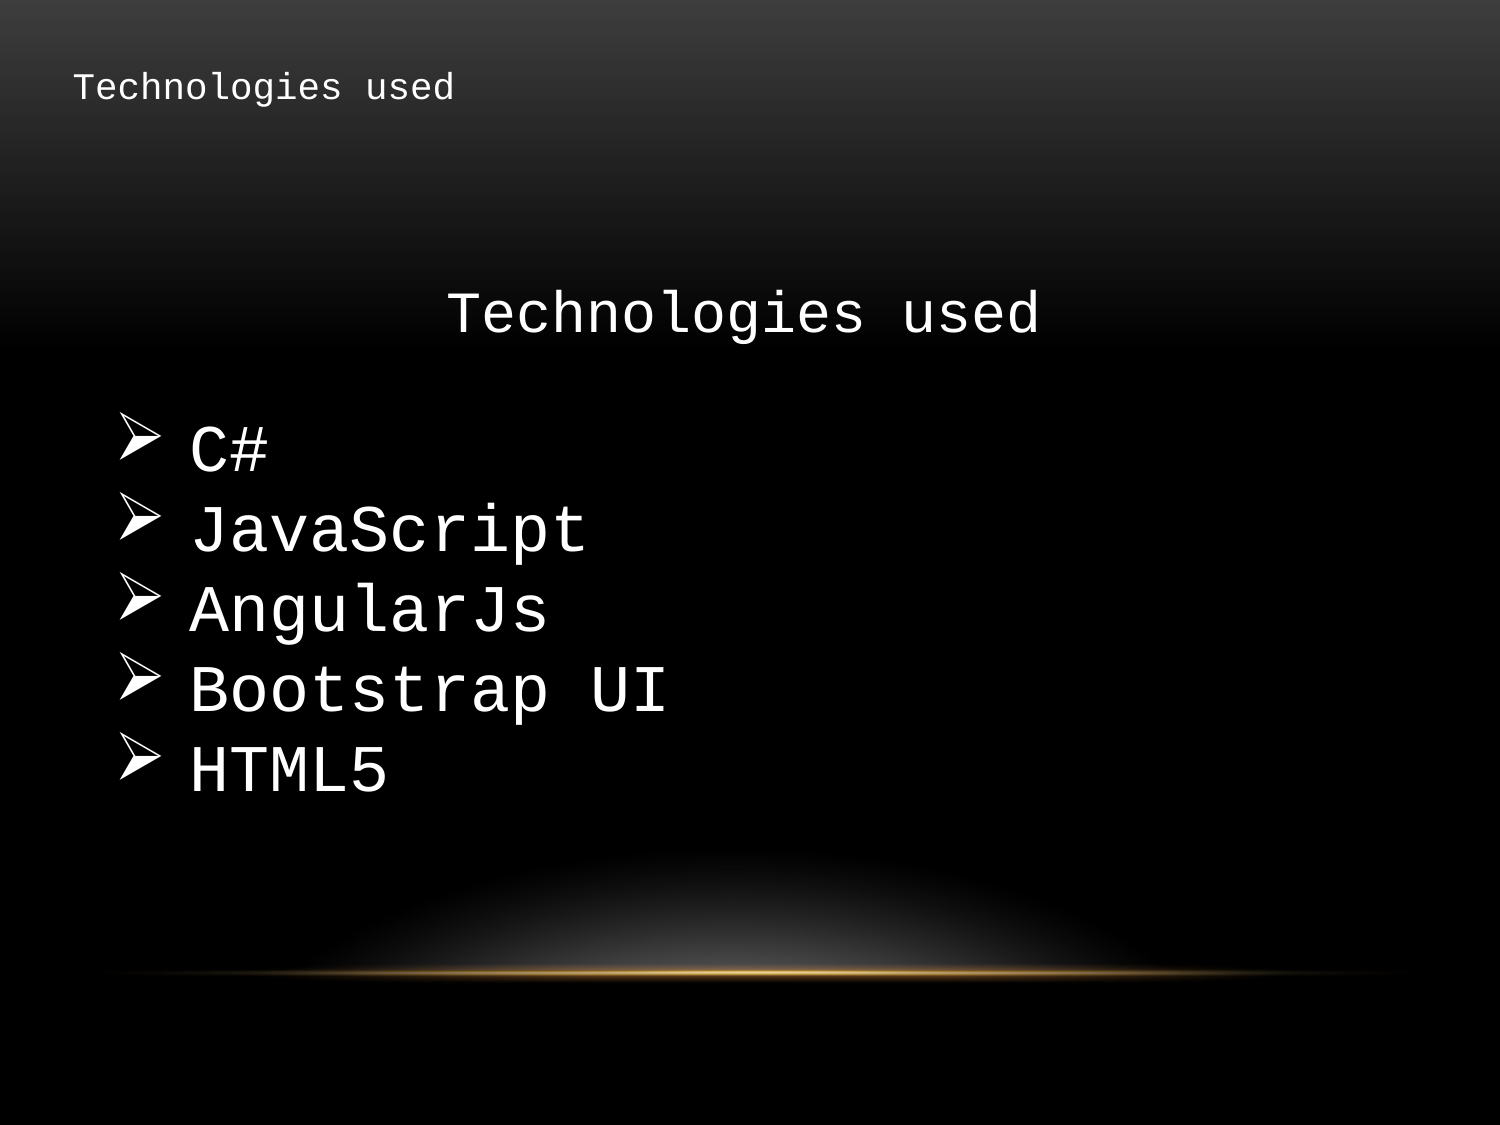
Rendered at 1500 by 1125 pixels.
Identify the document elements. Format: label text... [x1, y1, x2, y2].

text_box C# JavaScript AngularJs Bootstrap UI HTML5 [100, 397, 1329, 892]
picture [0, 0, 1500, 1125]
text_box Technologies used [112, 267, 1412, 352]
text_box Technologies used [57, 54, 493, 115]
